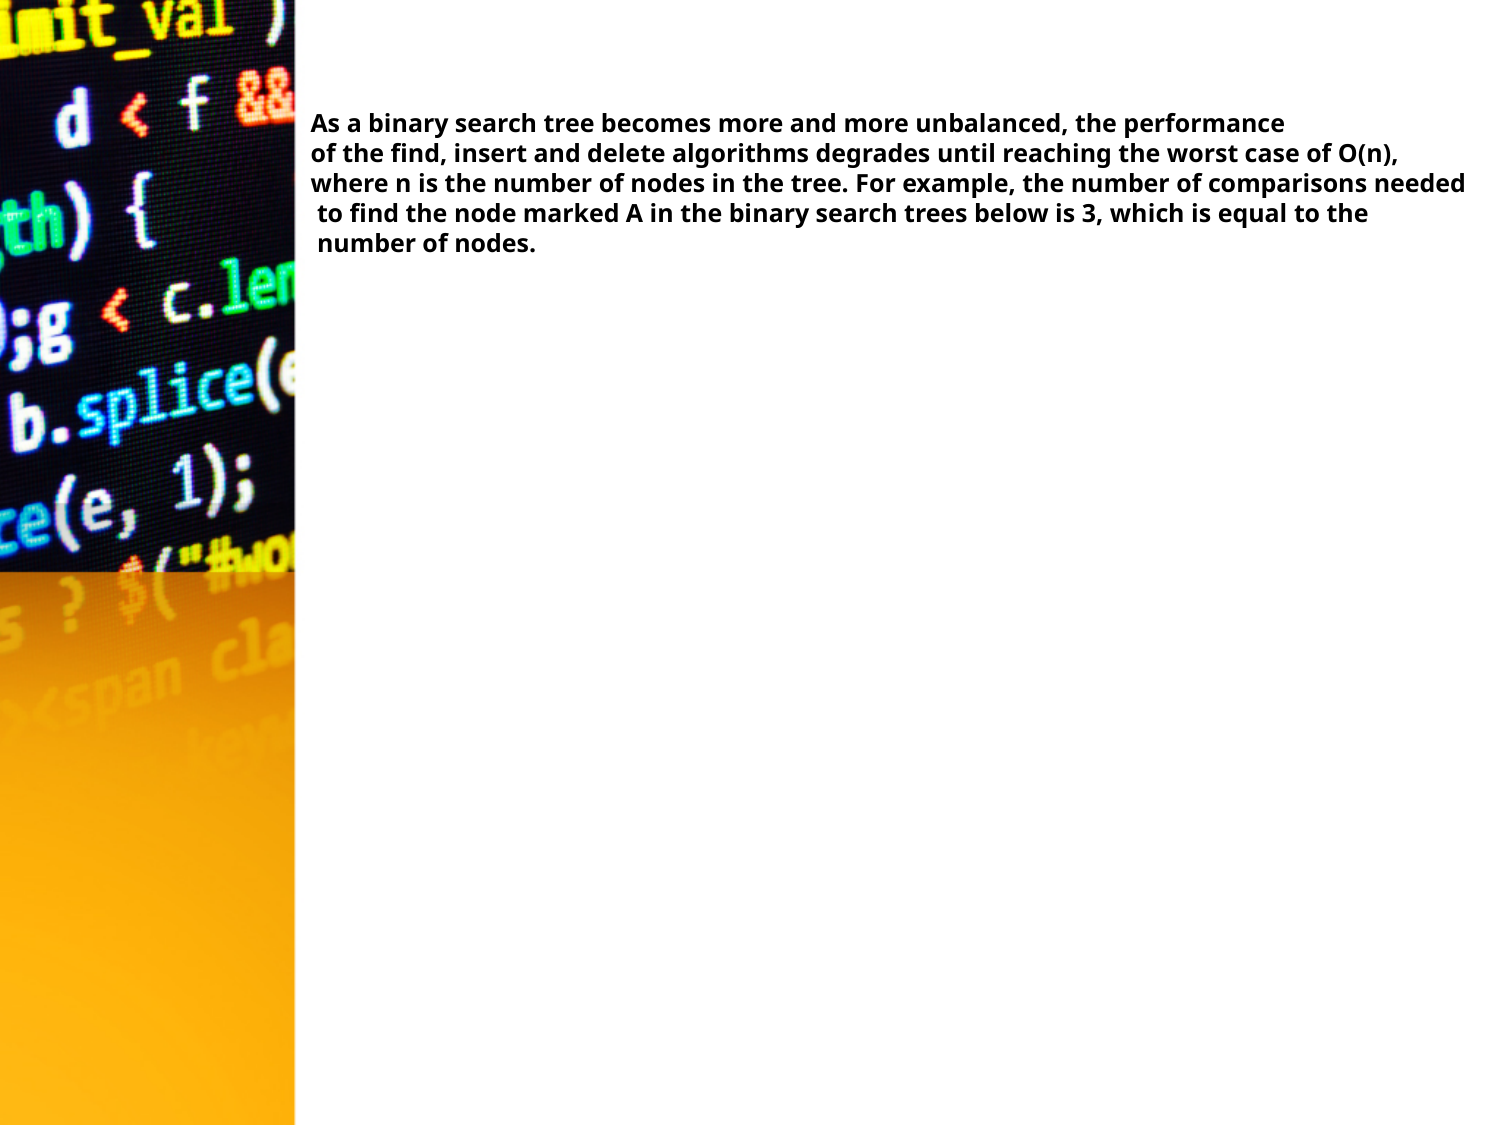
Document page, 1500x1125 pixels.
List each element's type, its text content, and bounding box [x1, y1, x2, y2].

picture [0, 0, 1500, 1125]
text_box As a binary search tree becomes more and more unbalanced, the performance of the find, insert and delete algorithms degrades until reaching the worst case of O(n), where n is the number of nodes in the tree. For example, the number of comparisons needed to find the node marked A in the binary search trees below is 3, which is equal to the number of nodes. [295, 99, 1483, 265]
picture [0, 512, 10, 520]
